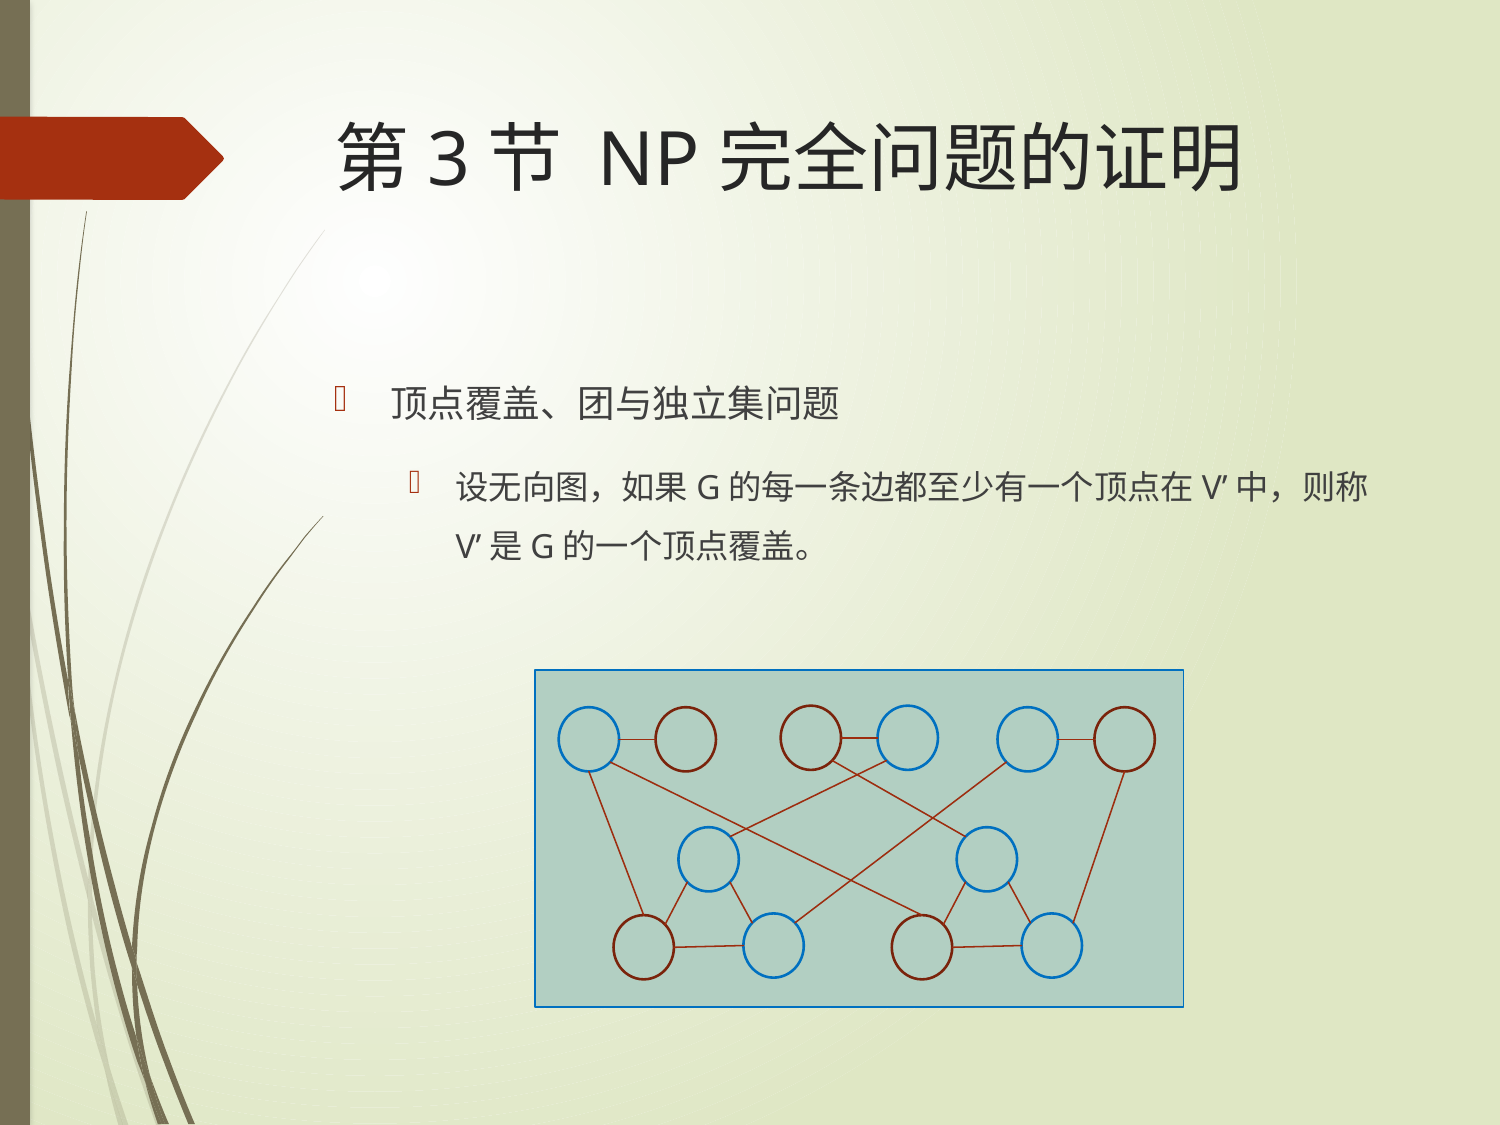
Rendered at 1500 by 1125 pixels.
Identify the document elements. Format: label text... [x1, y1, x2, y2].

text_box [534, 669, 1184, 1008]
title 第3节 NP完全问题的证明 [319, 102, 1400, 313]
